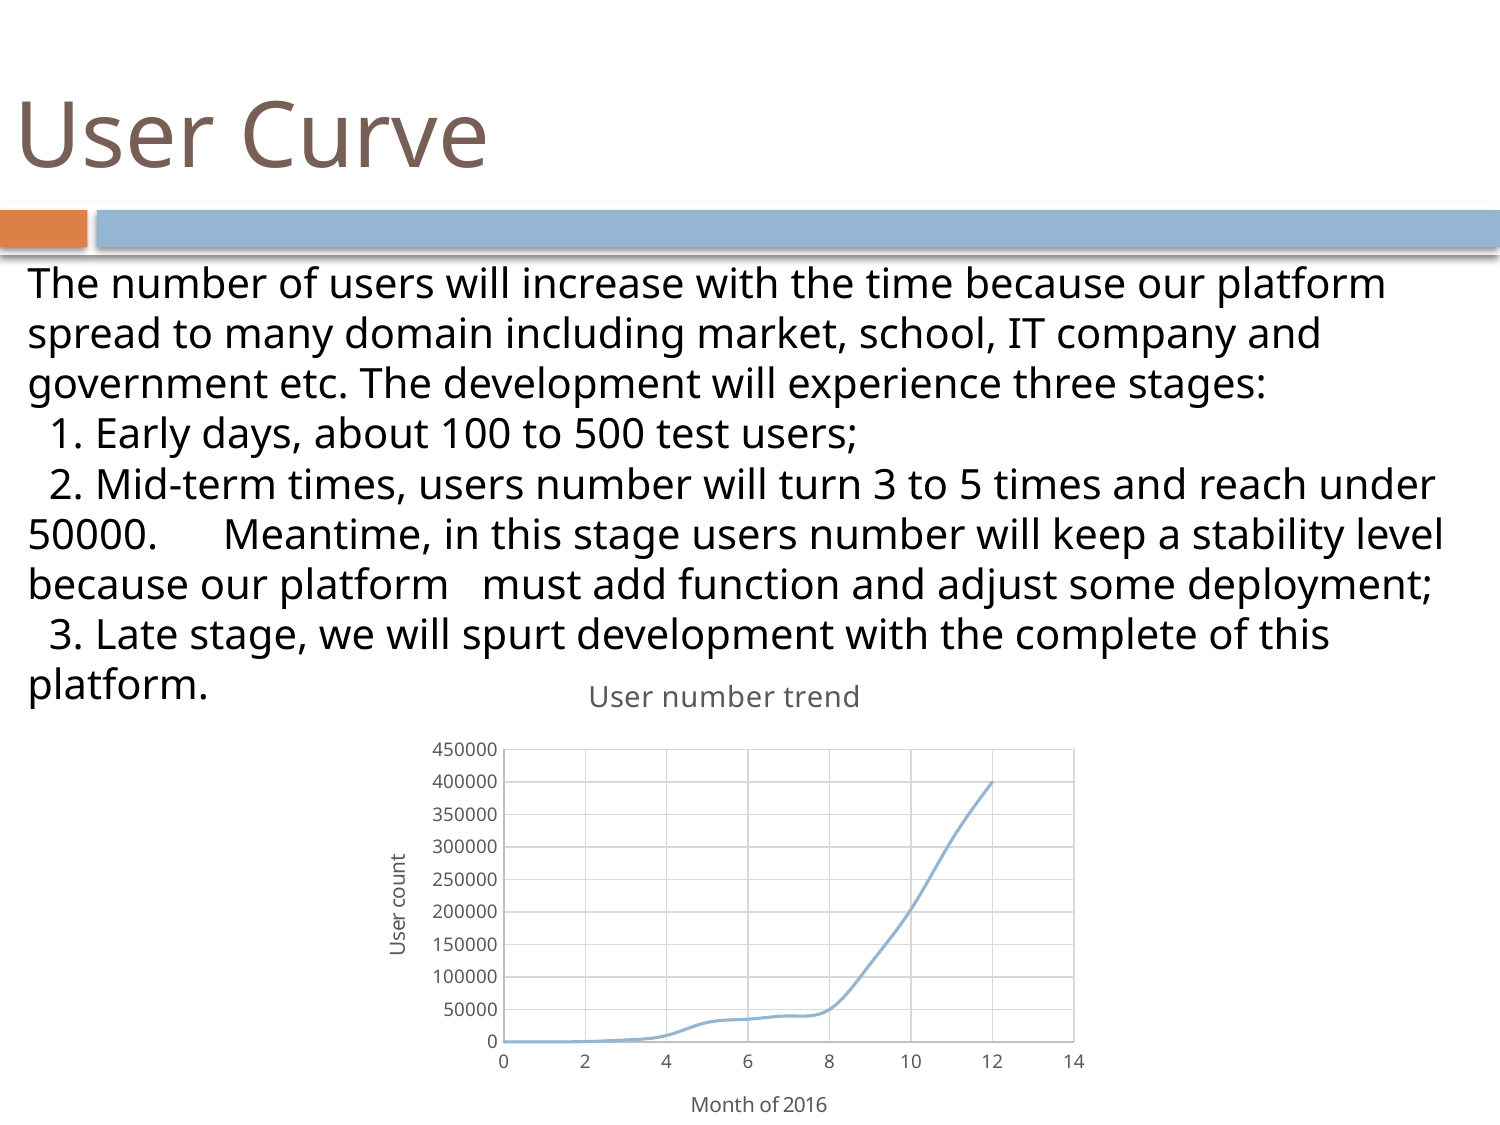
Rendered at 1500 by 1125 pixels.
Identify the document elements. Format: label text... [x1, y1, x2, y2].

chart [349, 649, 1101, 1125]
text_box The number of users will increase with the time because our platform spread to many domain including market, school, IT company and government etc. The development will experience three stages: 1. Early days, about 100 to 500 test users; 2. Mid-term times, users number will turn 3 to 5 times and reach under 50000. Meantime, in this stage users number will keep a stability level because our platform must add function and adjust some deployment; 3. Late stage, we will spurt development with the complete of this platform. [12, 249, 1475, 1055]
title User Curve [0, 50, 1338, 213]
